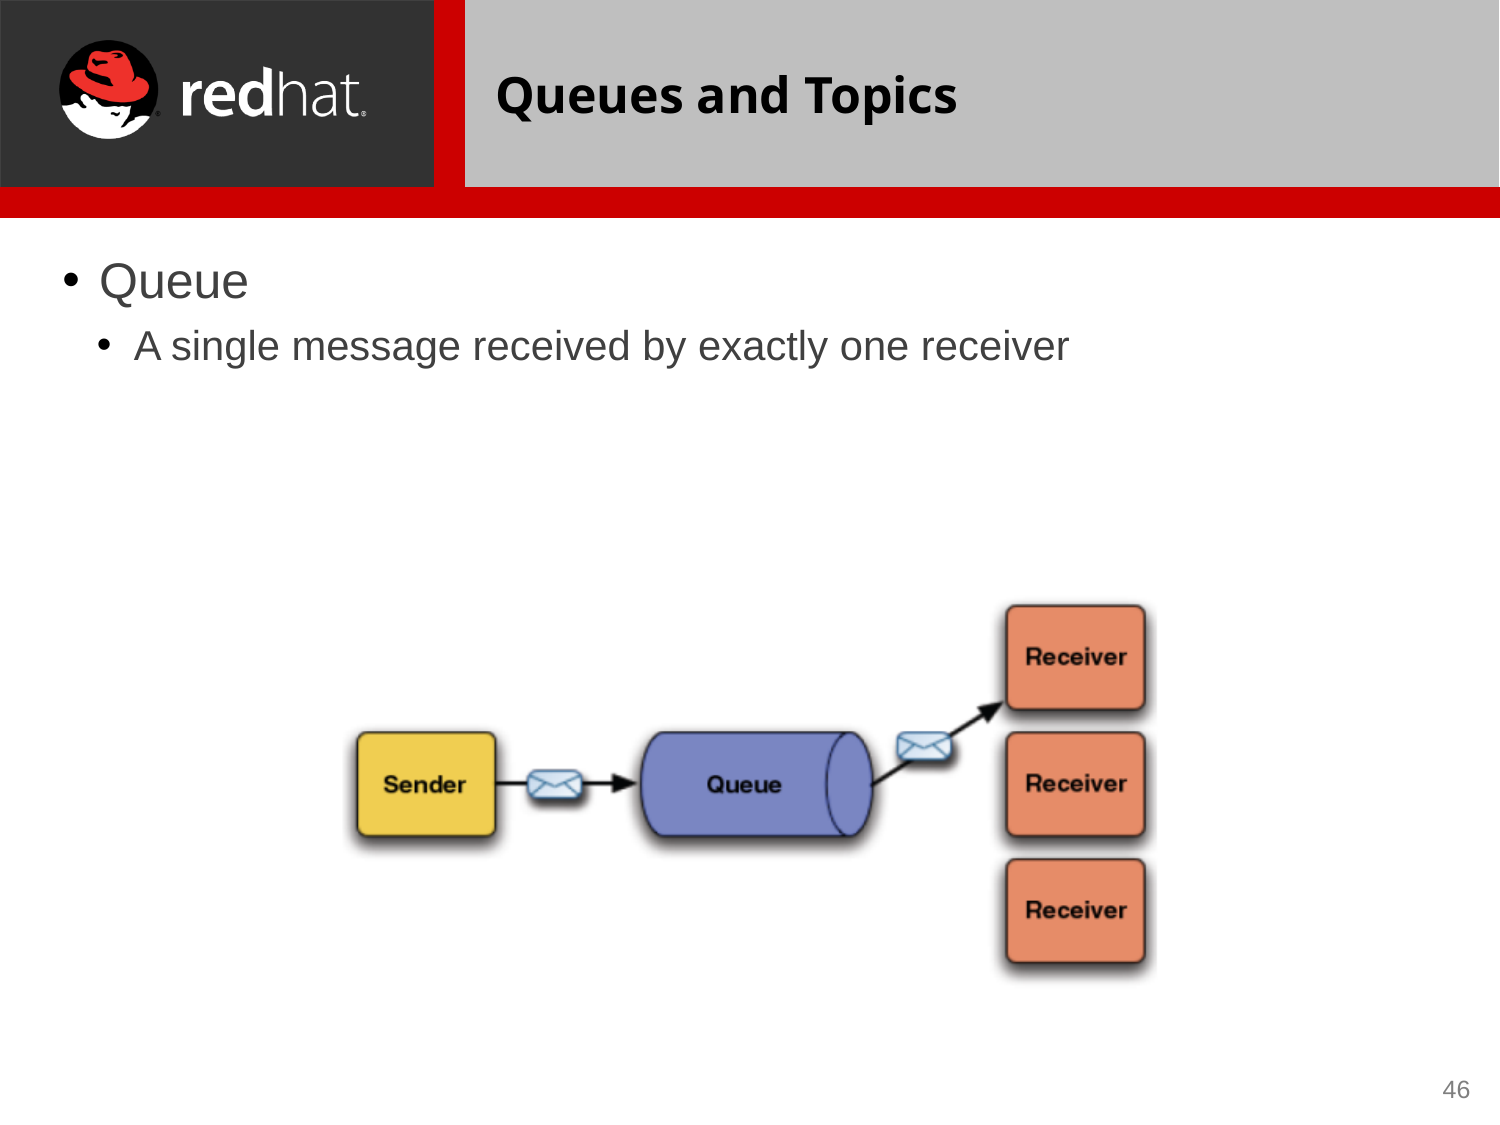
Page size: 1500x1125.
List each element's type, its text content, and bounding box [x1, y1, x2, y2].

slide_number 46 [1317, 1066, 1486, 1112]
title Queues and Topics [465, 0, 1500, 188]
list Queue A single message received by exactly one receiver [52, 247, 1447, 1045]
picture [335, 584, 1165, 992]
picture [37, 37, 388, 143]
